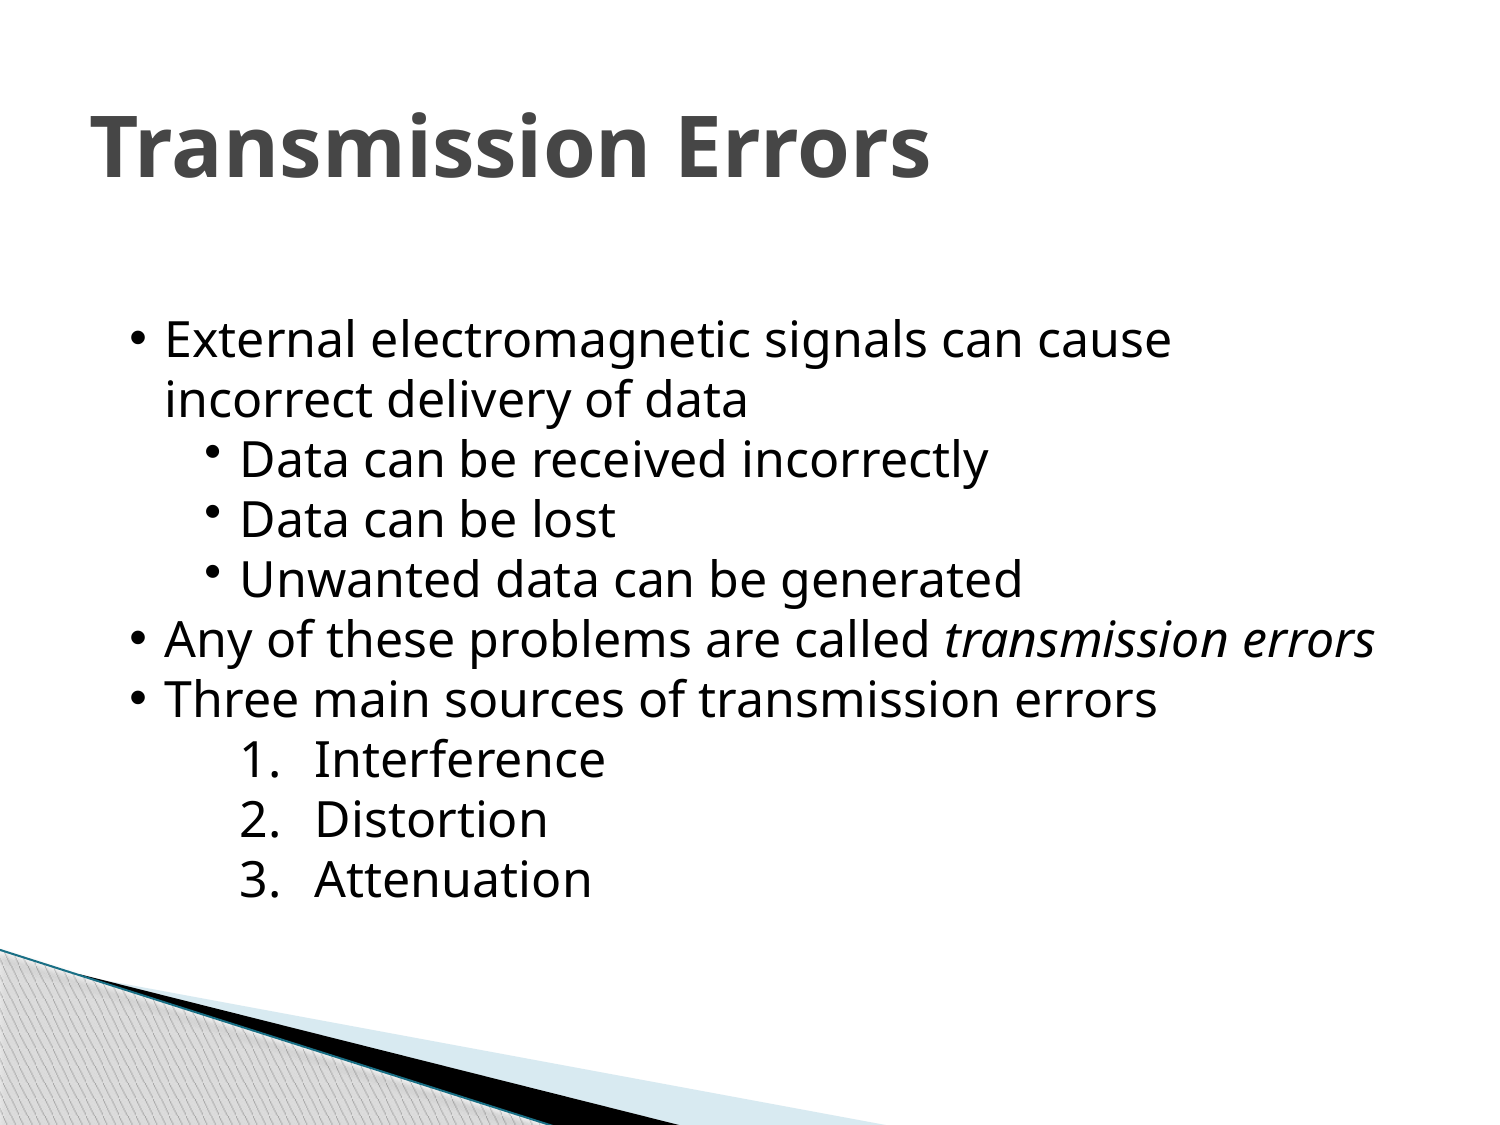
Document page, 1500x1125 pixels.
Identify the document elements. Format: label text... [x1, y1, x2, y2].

title Transmission Errors [75, 50, 1425, 237]
text_box External electromagnetic signals can cause incorrect delivery of data Data can be received incorrectly Data can be lost Unwanted data can be generated Any of these problems are called transmission errors Three main sources of transmission errors Interference Distortion Attenuation [75, 299, 1400, 915]
